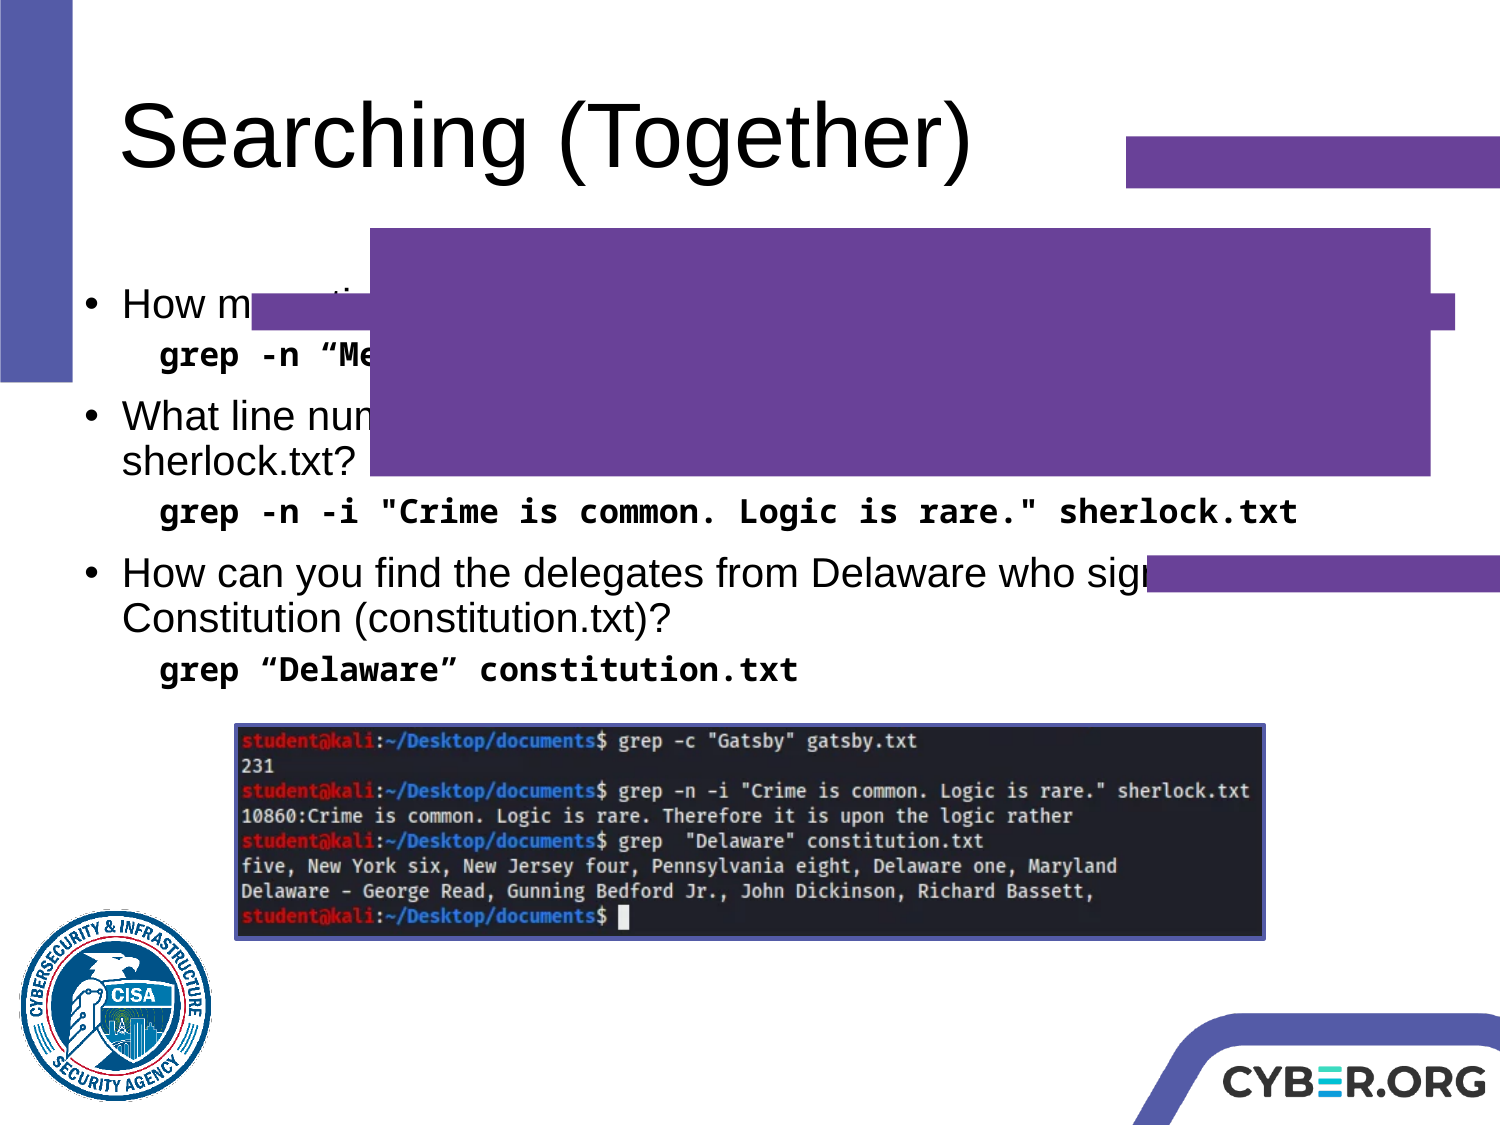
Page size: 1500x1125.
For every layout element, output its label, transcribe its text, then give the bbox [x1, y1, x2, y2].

list How many times is “Gatsby” in gatsby.txt? grep -n “Meyer” gatsby.txt What line number is “Crime is common. Logic is rare.” in sherlock.txt? grep -n -i "Crime is common. Logic is rare." sherlock.txt How can you find the delegates from Delaware who signed the Constitution (constitution.txt)? grep “Delaware” constitution.txt [69, 275, 1352, 1115]
text_box [251, 293, 370, 331]
text_box [370, 228, 1431, 477]
text_box [1147, 555, 1500, 593]
picture [237, 727, 1263, 937]
picture [0, 0, 1500, 1125]
text_box [1126, 136, 1500, 189]
text_box [1431, 293, 1456, 331]
title Searching (Together) [103, 59, 1397, 216]
